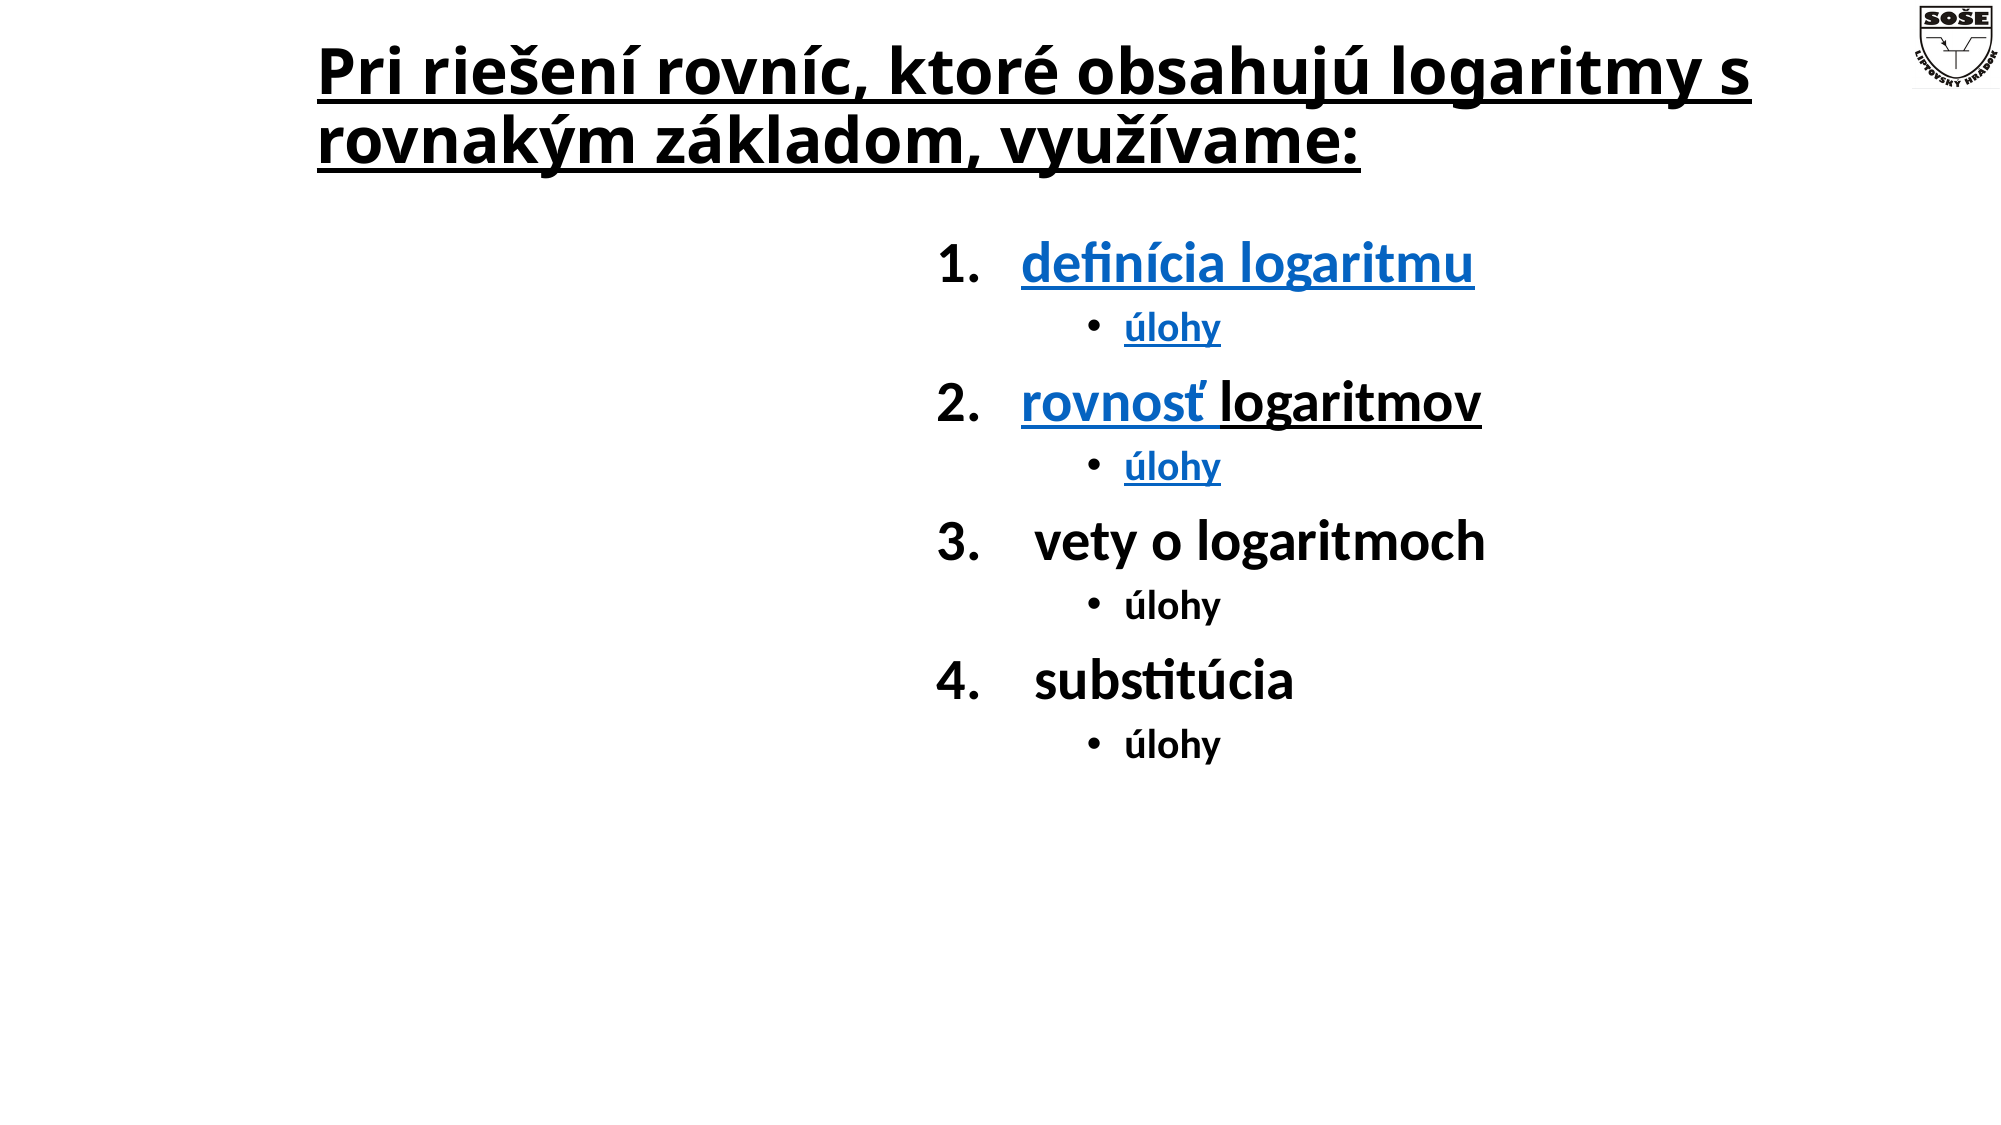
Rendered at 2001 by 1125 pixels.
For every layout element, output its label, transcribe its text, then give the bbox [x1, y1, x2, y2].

list definícia logaritmu úlohy rovnosť logaritmov úlohy vety o logaritmoch úlohy substitúcia úlohy [921, 224, 1721, 853]
title Pri riešení rovníc, ktoré obsahujú logaritmy s rovnakým základom, využívame: [301, 0, 1775, 218]
picture [1912, 0, 2000, 89]
